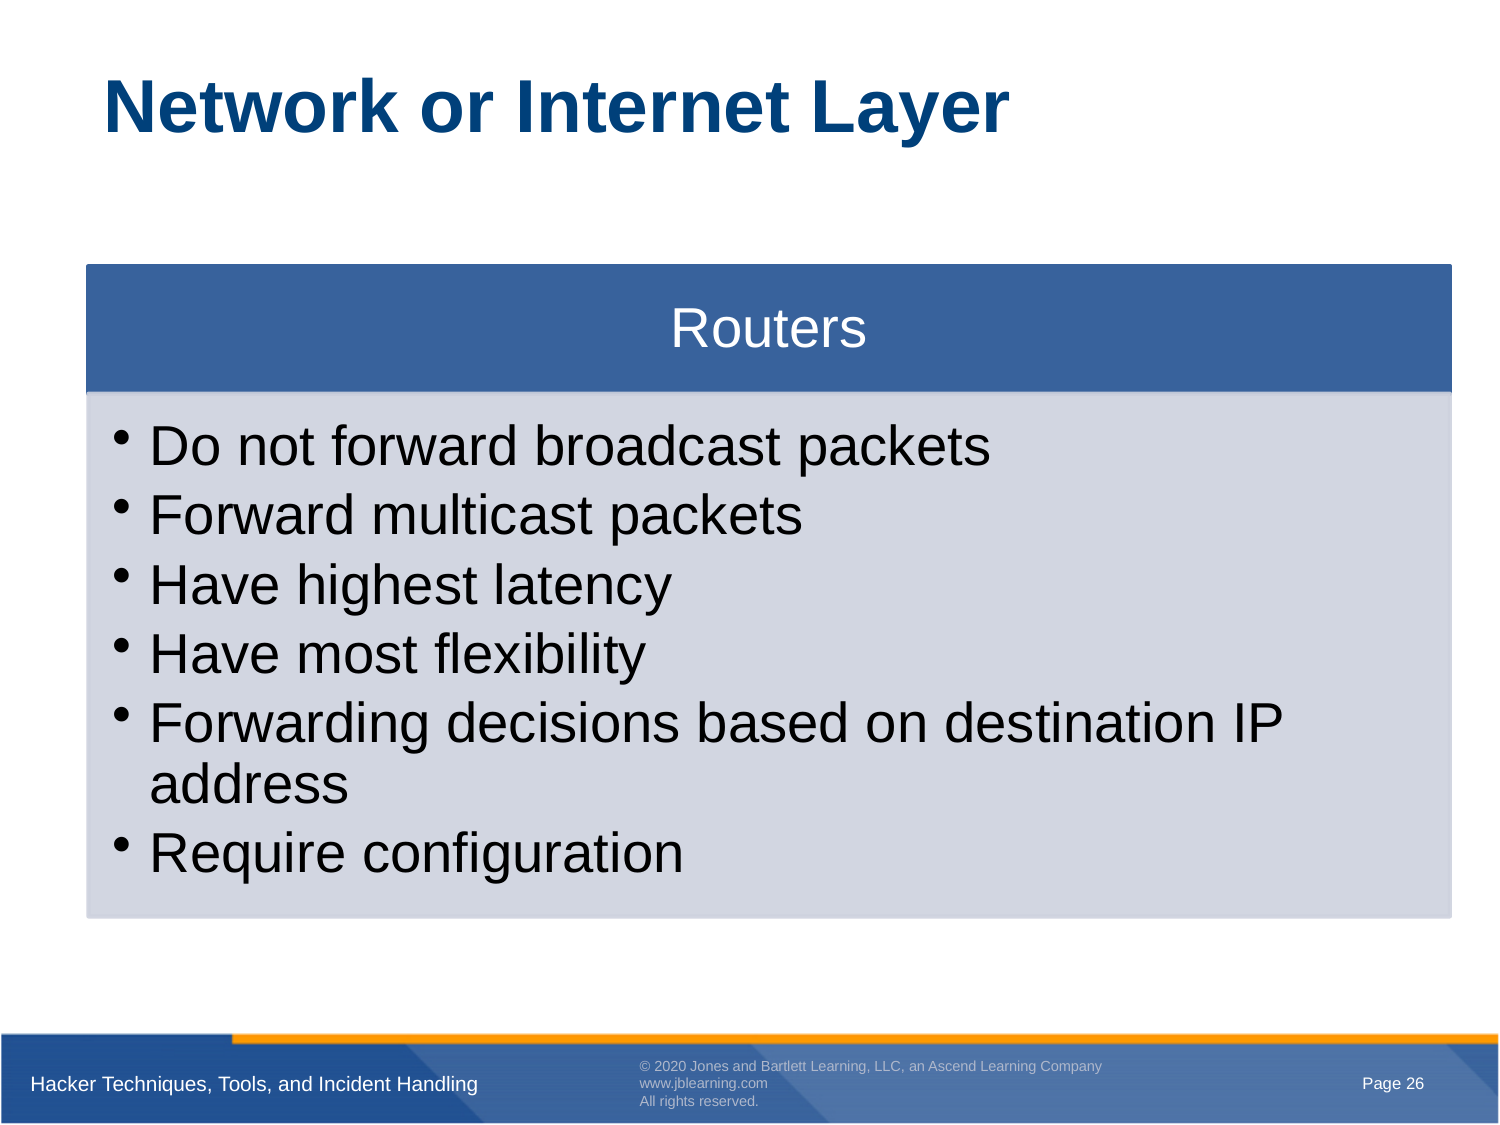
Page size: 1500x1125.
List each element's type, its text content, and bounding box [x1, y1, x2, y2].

title Network or Internet Layer [88, 49, 1451, 213]
picture [0, 1032, 1500, 1125]
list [88, 254, 1451, 928]
